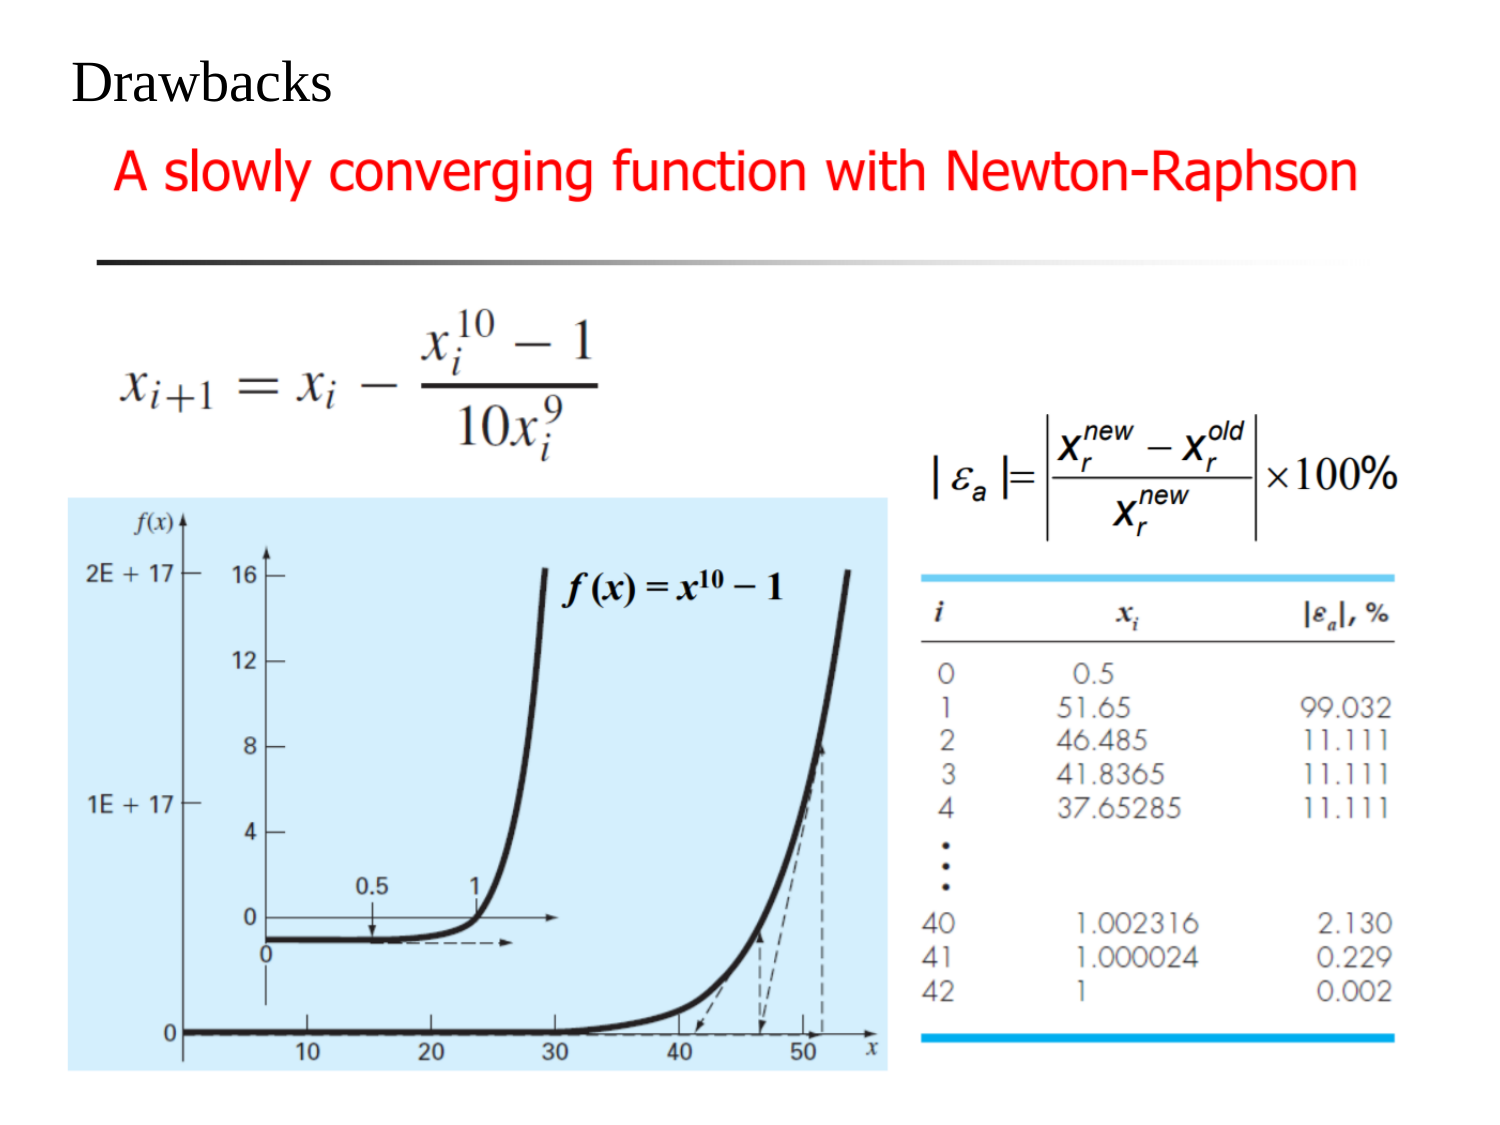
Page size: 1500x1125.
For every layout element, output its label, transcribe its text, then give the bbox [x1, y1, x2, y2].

picture [55, 141, 1413, 1078]
text_box Drawbacks [56, 36, 426, 121]
